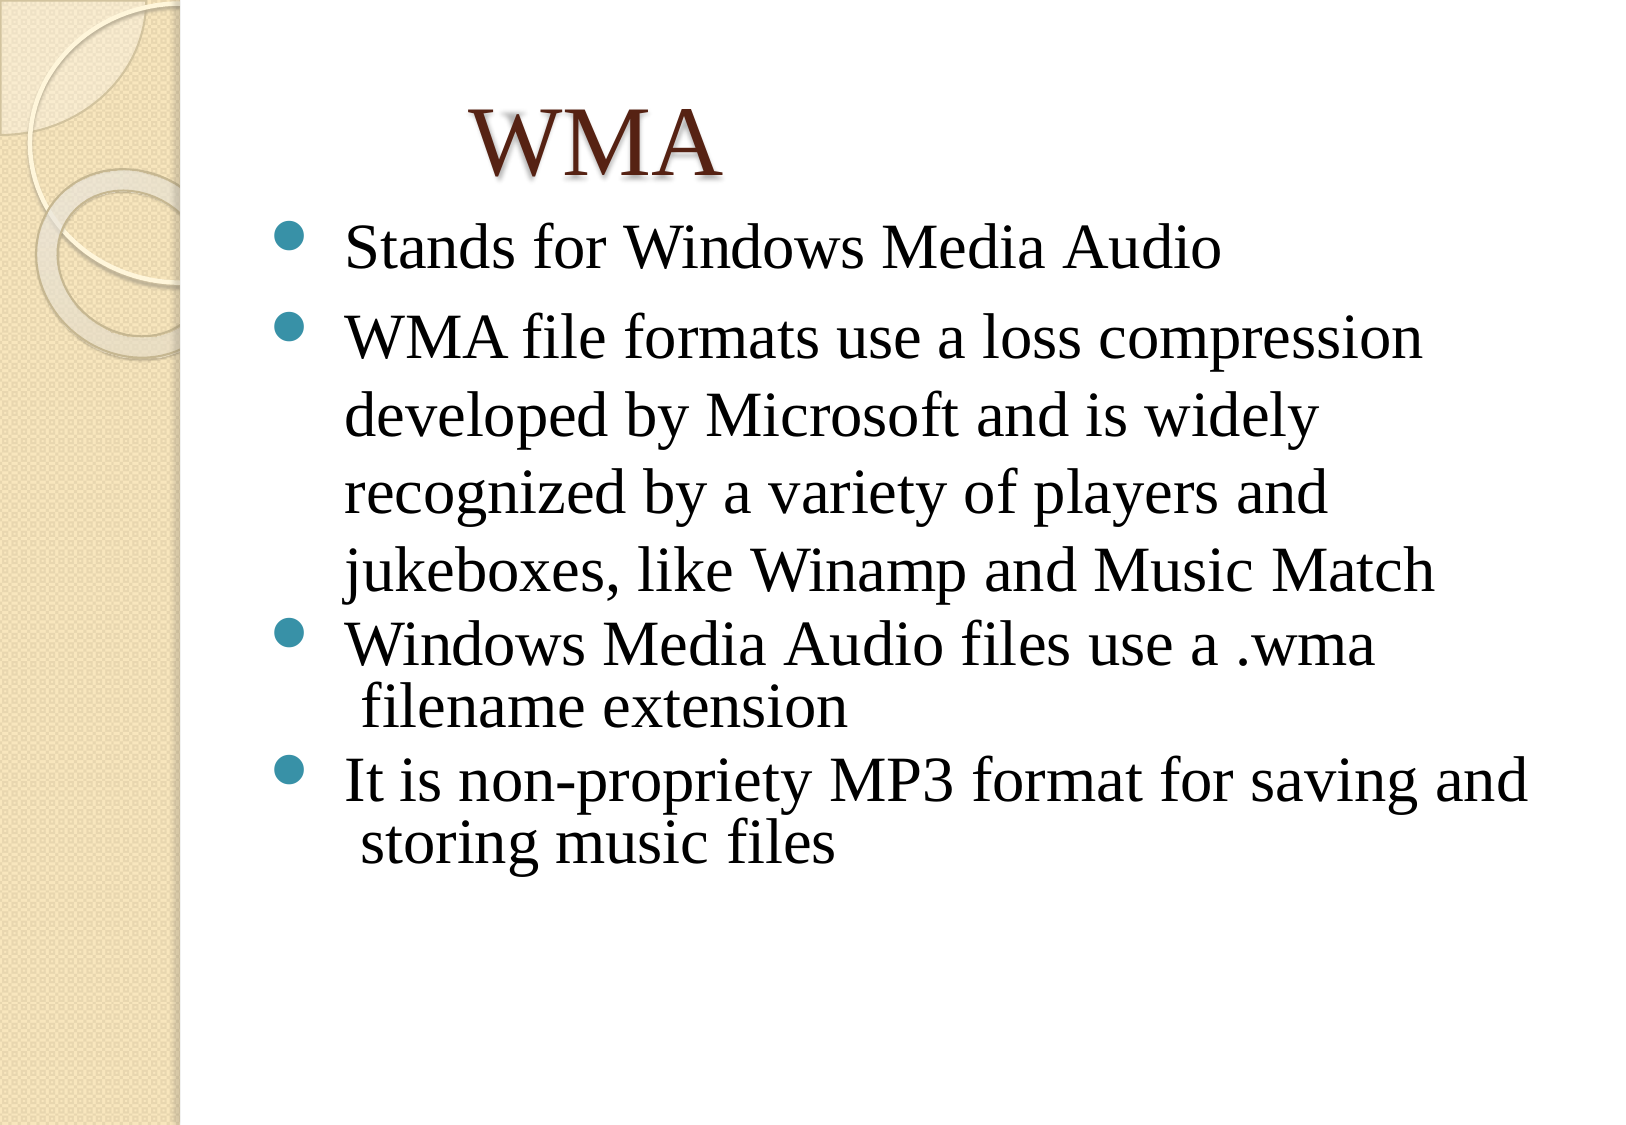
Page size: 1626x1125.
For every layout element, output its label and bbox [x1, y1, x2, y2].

text_box [0, 0, 1625, 1125]
picture [401, 45, 791, 210]
